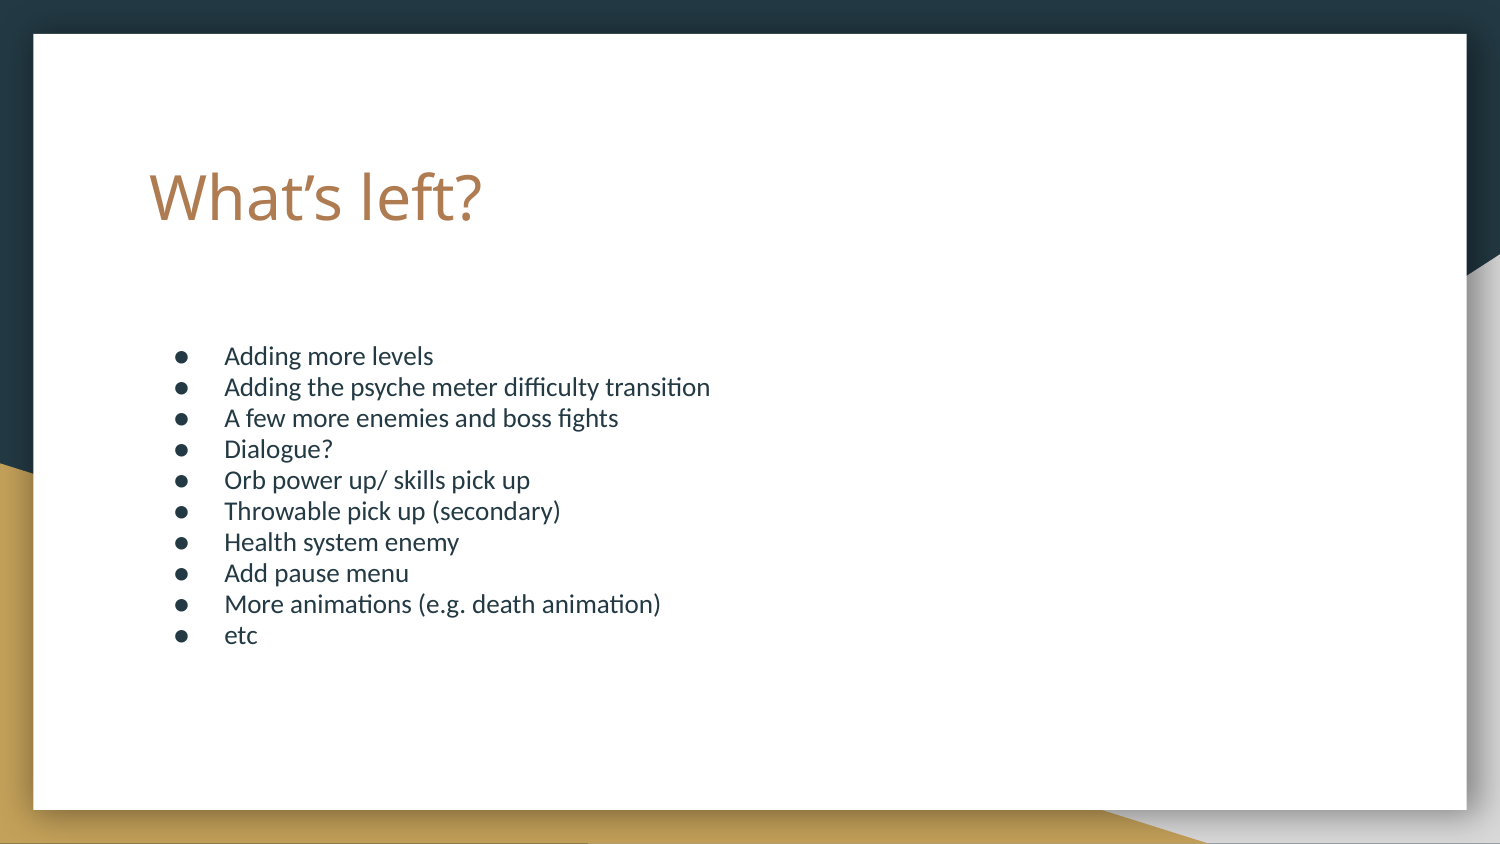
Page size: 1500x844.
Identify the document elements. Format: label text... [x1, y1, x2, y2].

title What’s left? [134, 138, 1366, 296]
list Adding more levels Adding the psyche meter difficulty transition A few more enemies and boss fights Dialogue? Orb power up/ skills pick up Throwable pick up (secondary) Health system enemy Add pause menu More animations (e.g. death animation) etc [134, 326, 1366, 729]
